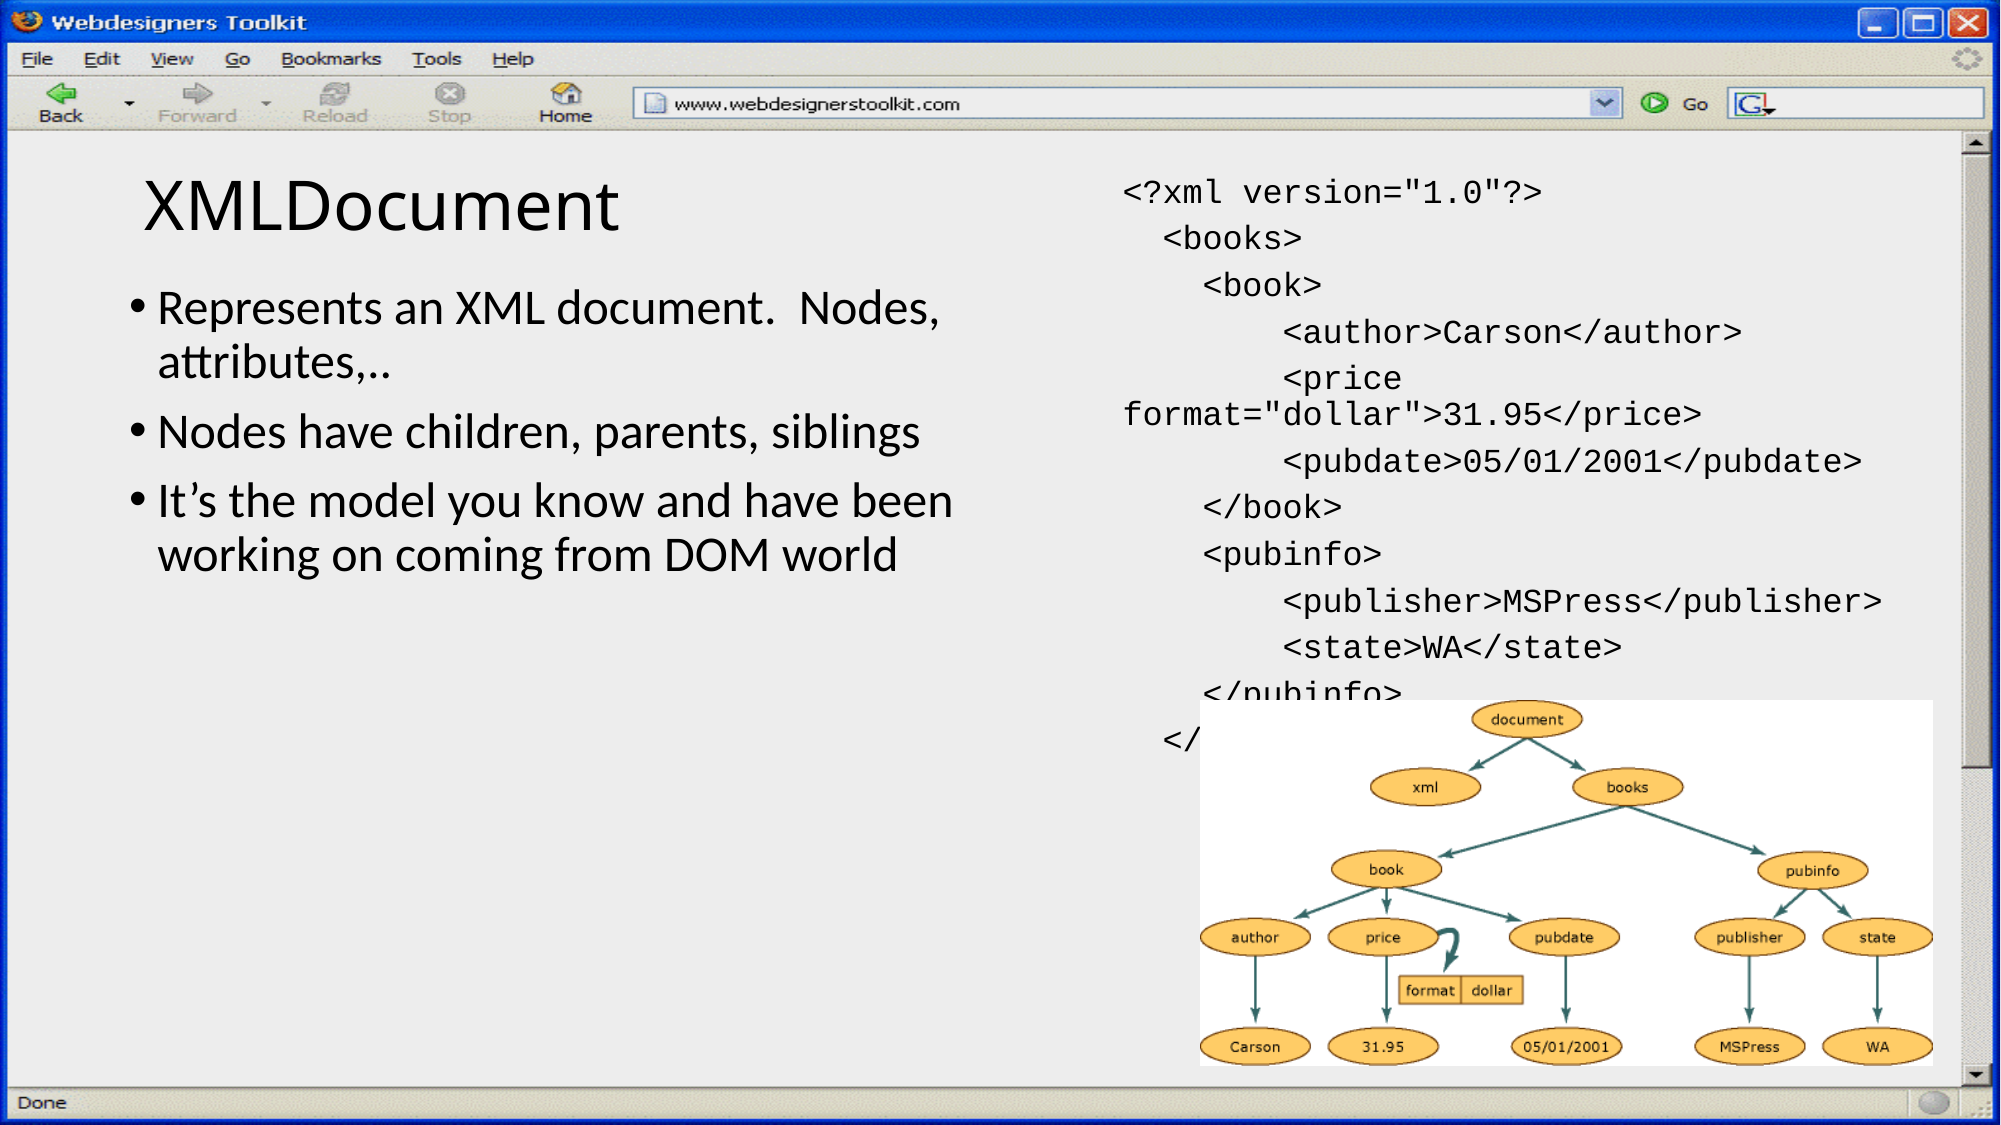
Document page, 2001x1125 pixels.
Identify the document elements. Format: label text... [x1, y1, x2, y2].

title XMLDocument [129, 136, 1855, 273]
text_box <?xml version="1.0"?> <books> <book> <author>Carson</author> <price format="dollar">31.95</price> <pubdate>05/01/2001</pubdate> </book> <pubinfo> <publisher>MSPress</publisher> <state>WA</state> </pubinfo> </books> [1107, 166, 1933, 776]
list Represents an XML document. Nodes, attributes,.. Nodes have children, parents, siblings It’s the model you know and have been working on coming from DOM world [114, 273, 1108, 900]
picture [0, 0, 2001, 1125]
